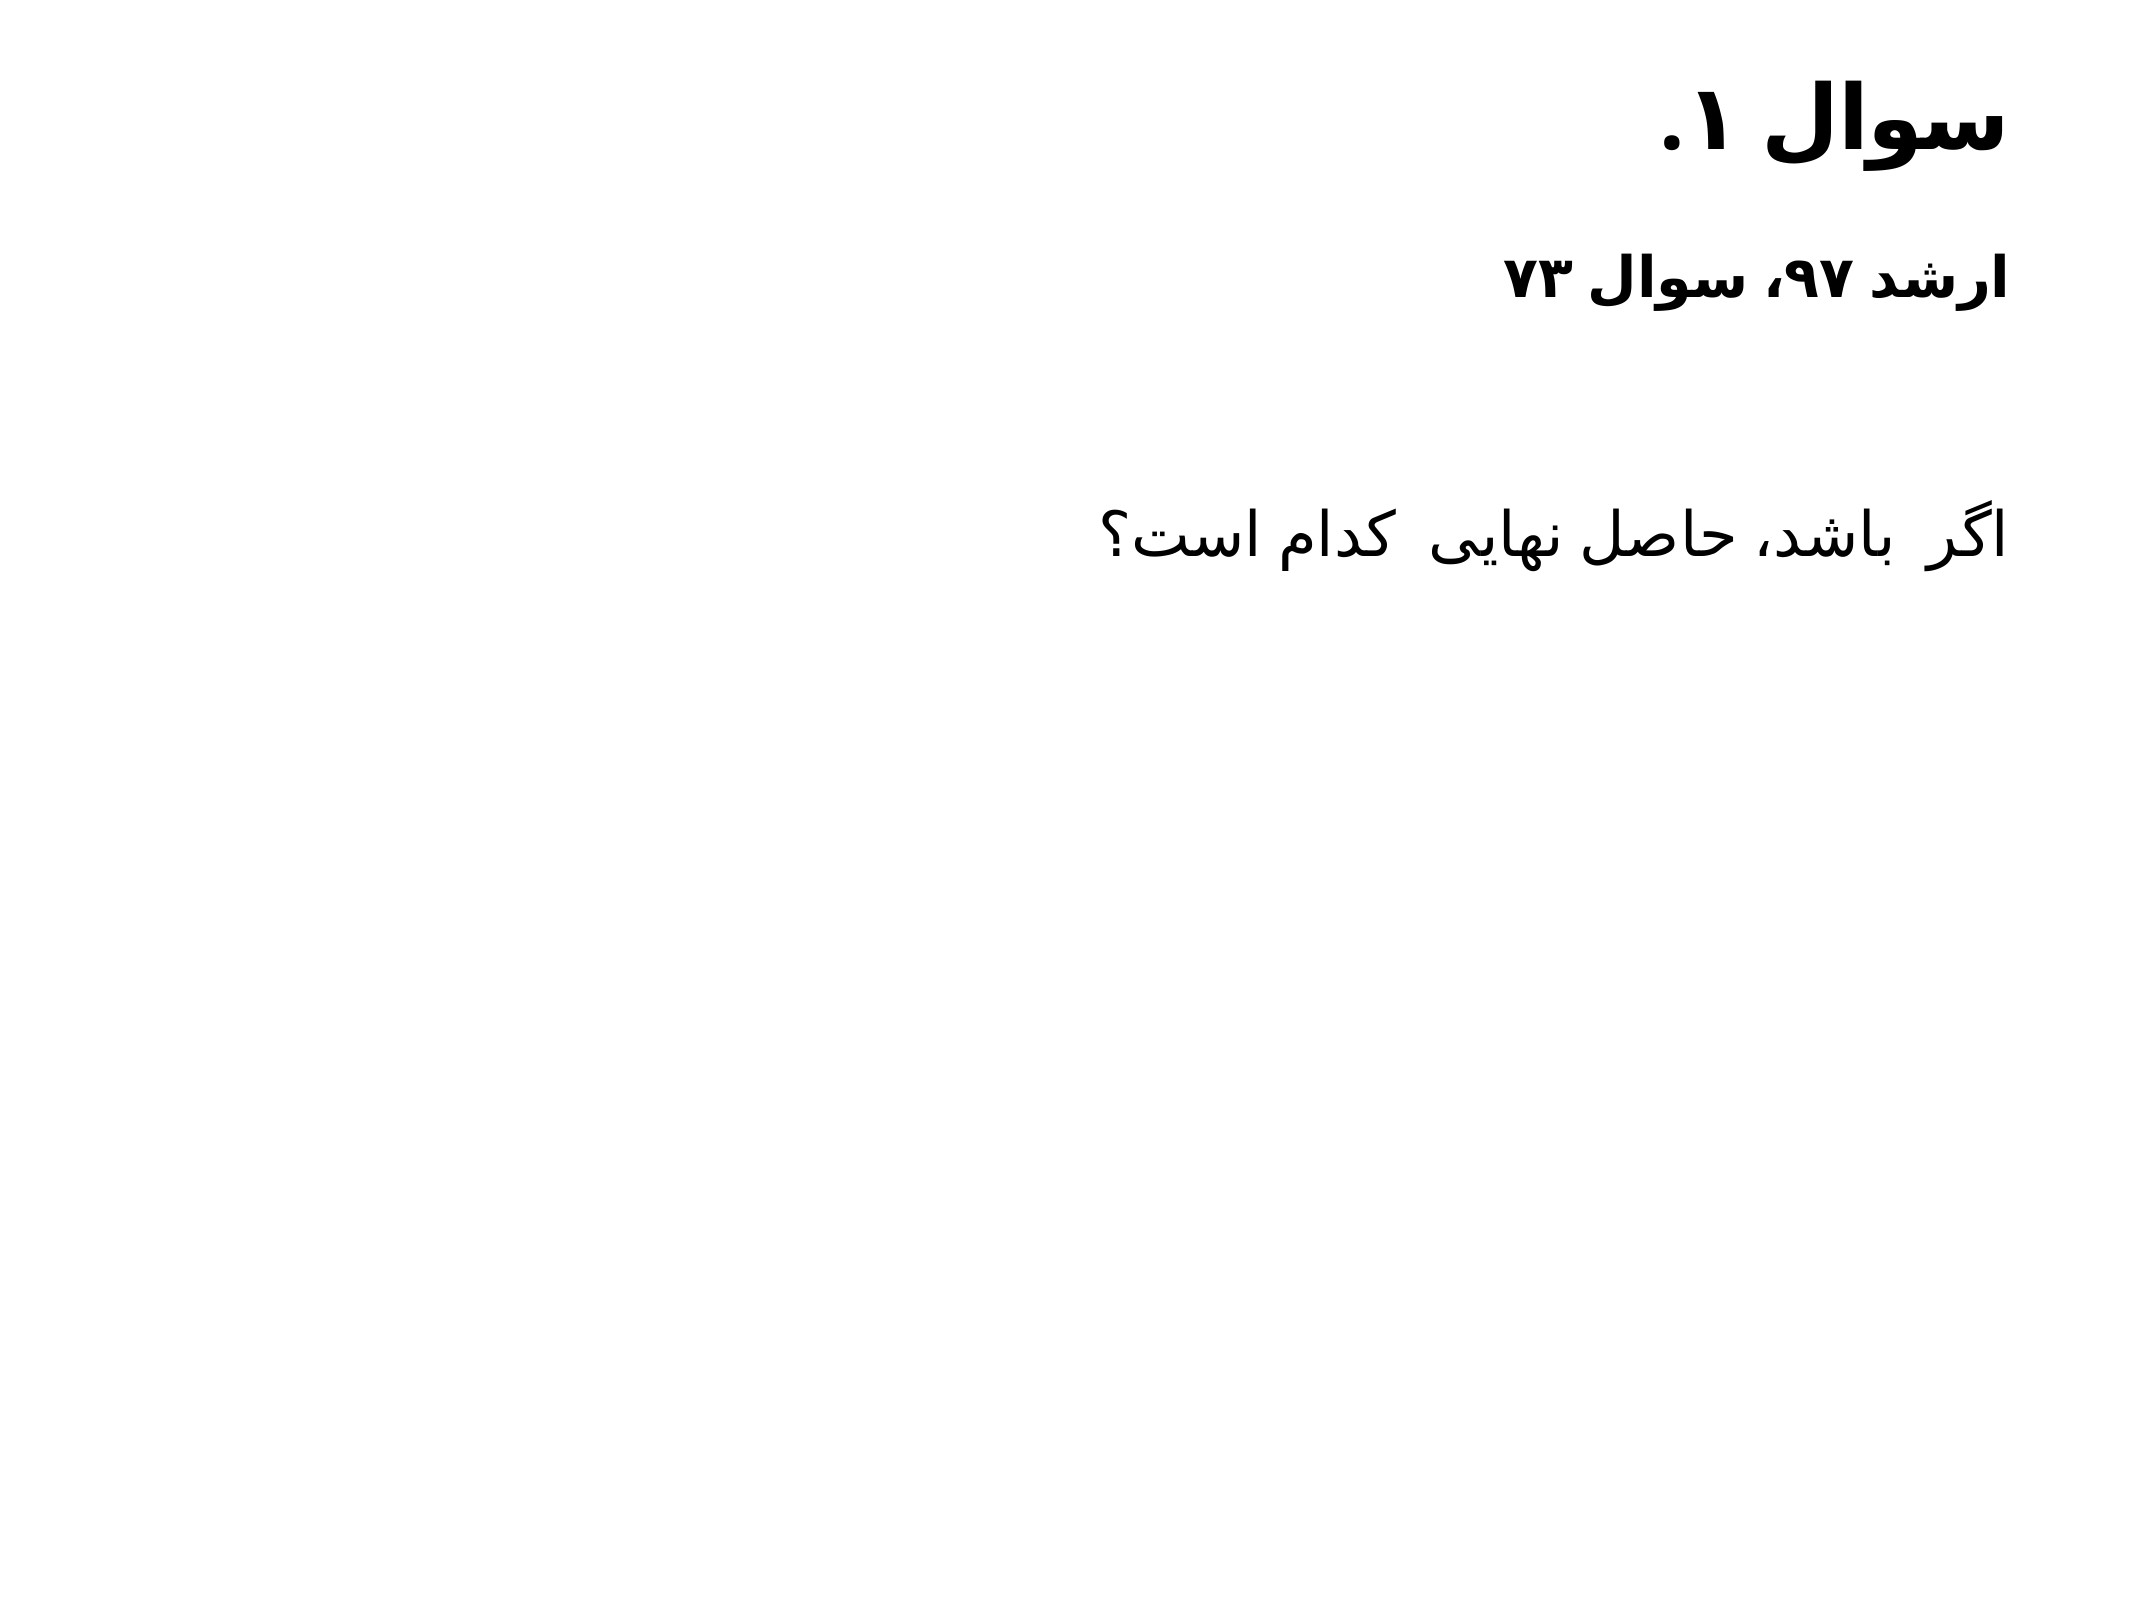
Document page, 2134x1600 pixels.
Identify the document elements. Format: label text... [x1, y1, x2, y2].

list اگر باشد، حاصل نهایی کدام است؟ [114, 484, 2020, 1486]
list ارشد ۹۷، سوال ۷۳ [114, 240, 2020, 343]
title سوال ۱. [114, 71, 2020, 240]
